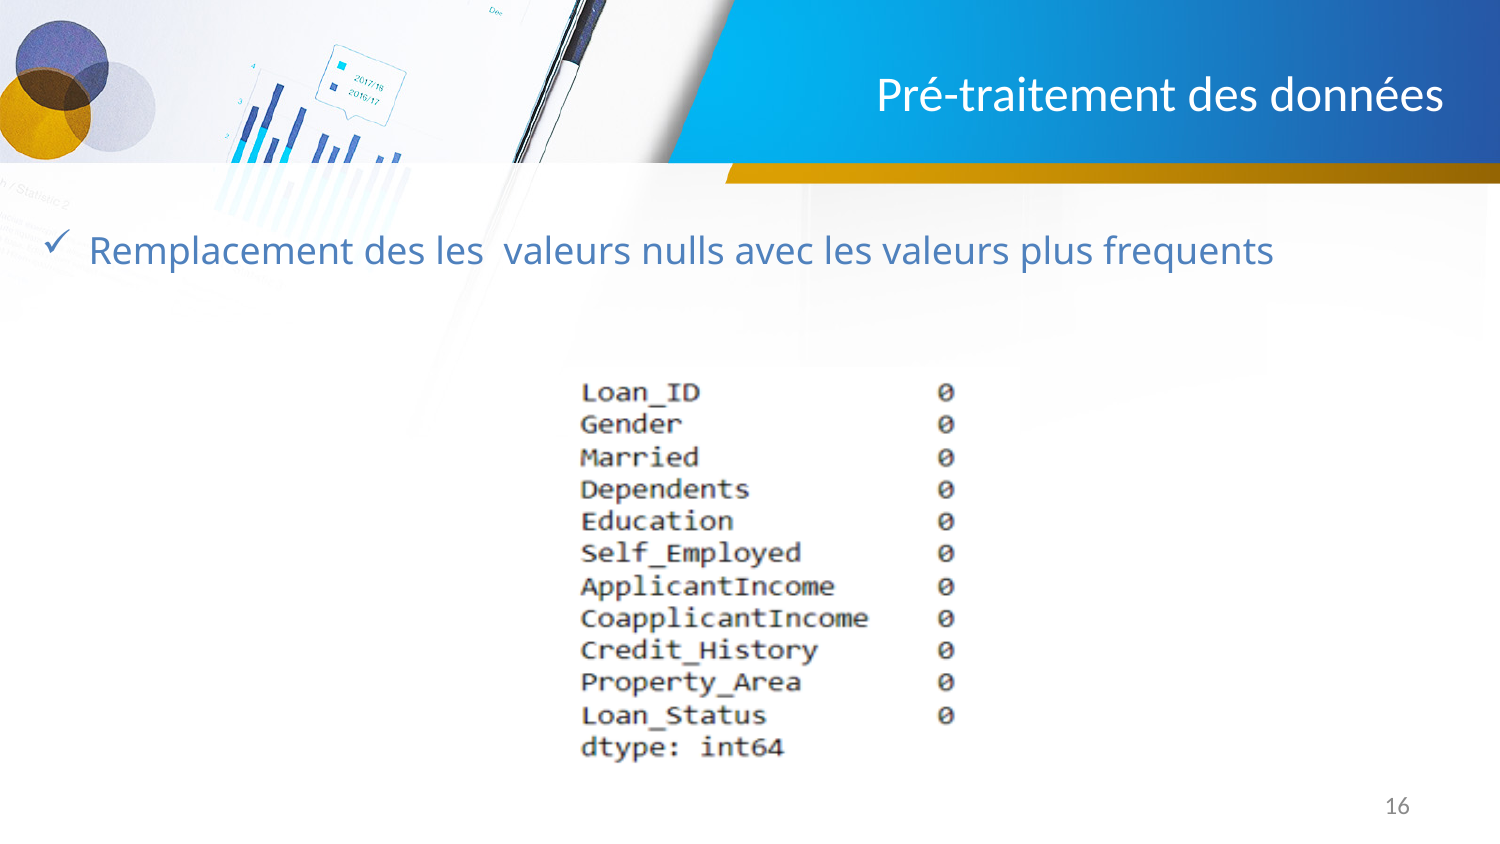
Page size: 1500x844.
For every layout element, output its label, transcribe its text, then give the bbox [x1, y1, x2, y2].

text_box Remplacement des les valeurs nulls avec les valeurs plus frequents [26, 219, 1380, 280]
title Pré-traitement des données [117, 40, 1471, 142]
picture [0, 0, 1500, 844]
slide_number 16 [1074, 782, 1425, 827]
